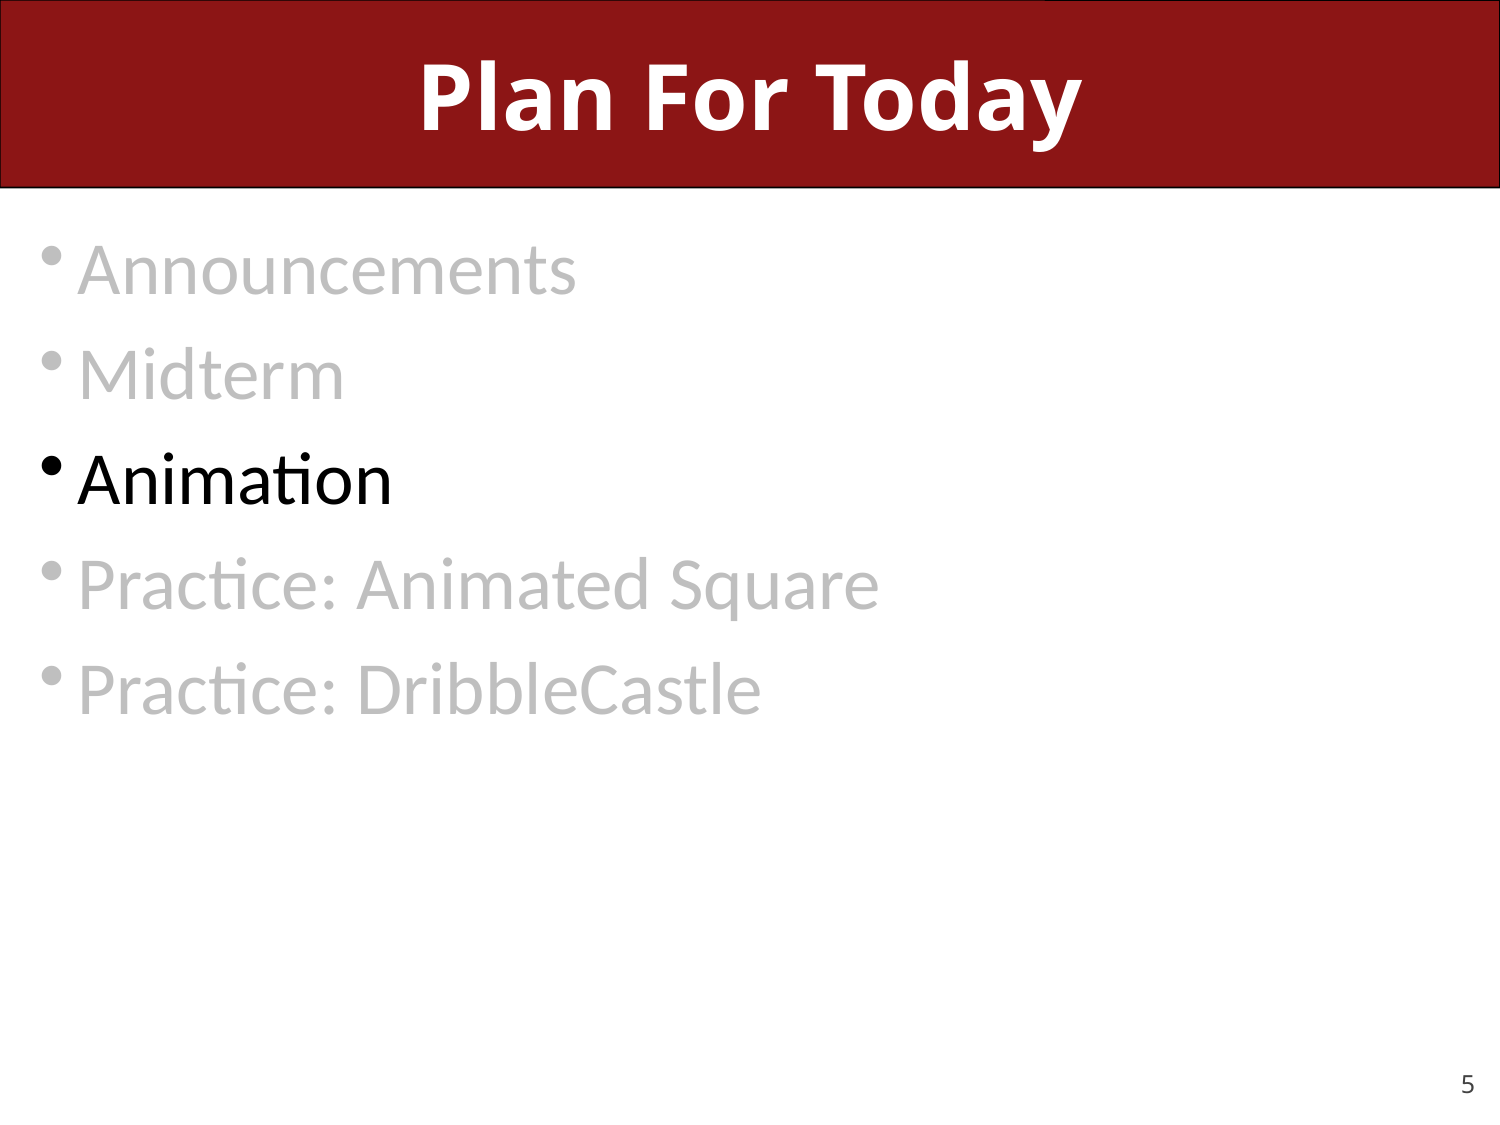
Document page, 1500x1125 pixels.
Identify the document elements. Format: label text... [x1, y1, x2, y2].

title Plan For Today [75, 0, 1425, 188]
list Announcements Midterm Animation Practice: Animated Square Practice: DribbleCastle [24, 212, 1475, 1063]
